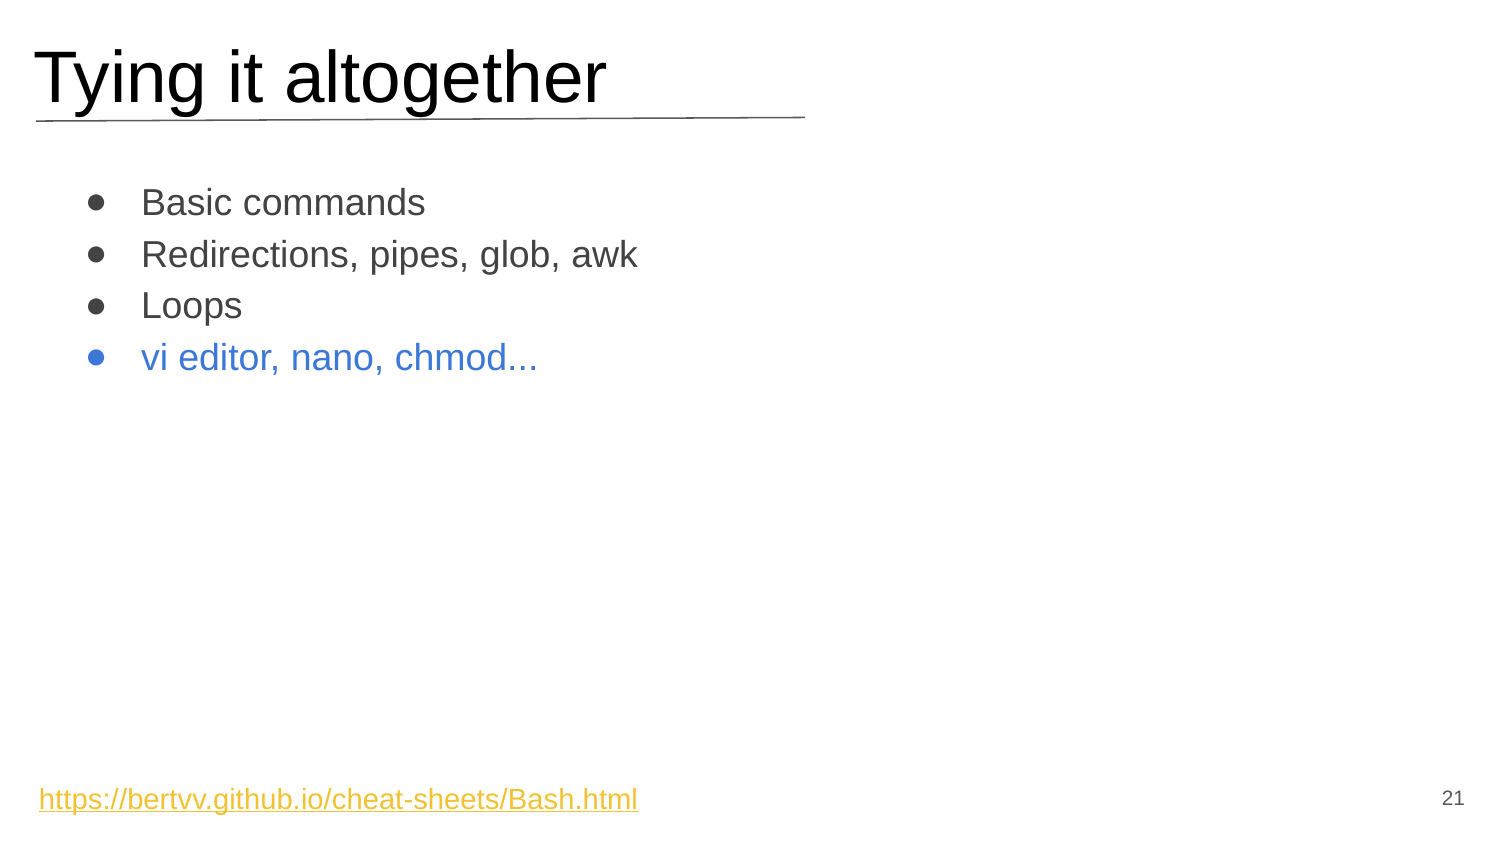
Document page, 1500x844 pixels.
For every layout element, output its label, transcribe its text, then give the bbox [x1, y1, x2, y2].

slide_number ‹#› [1389, 764, 1480, 830]
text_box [35, 117, 806, 122]
title Tying it altogether [18, 14, 1416, 109]
text_box https://bertvv.github.io/cheat-sheets/Bash.html [24, 764, 940, 844]
text_box Basic commands Redirections, pipes, glob, awk Loops vi editor, nano, chmod... [51, 156, 1449, 717]
